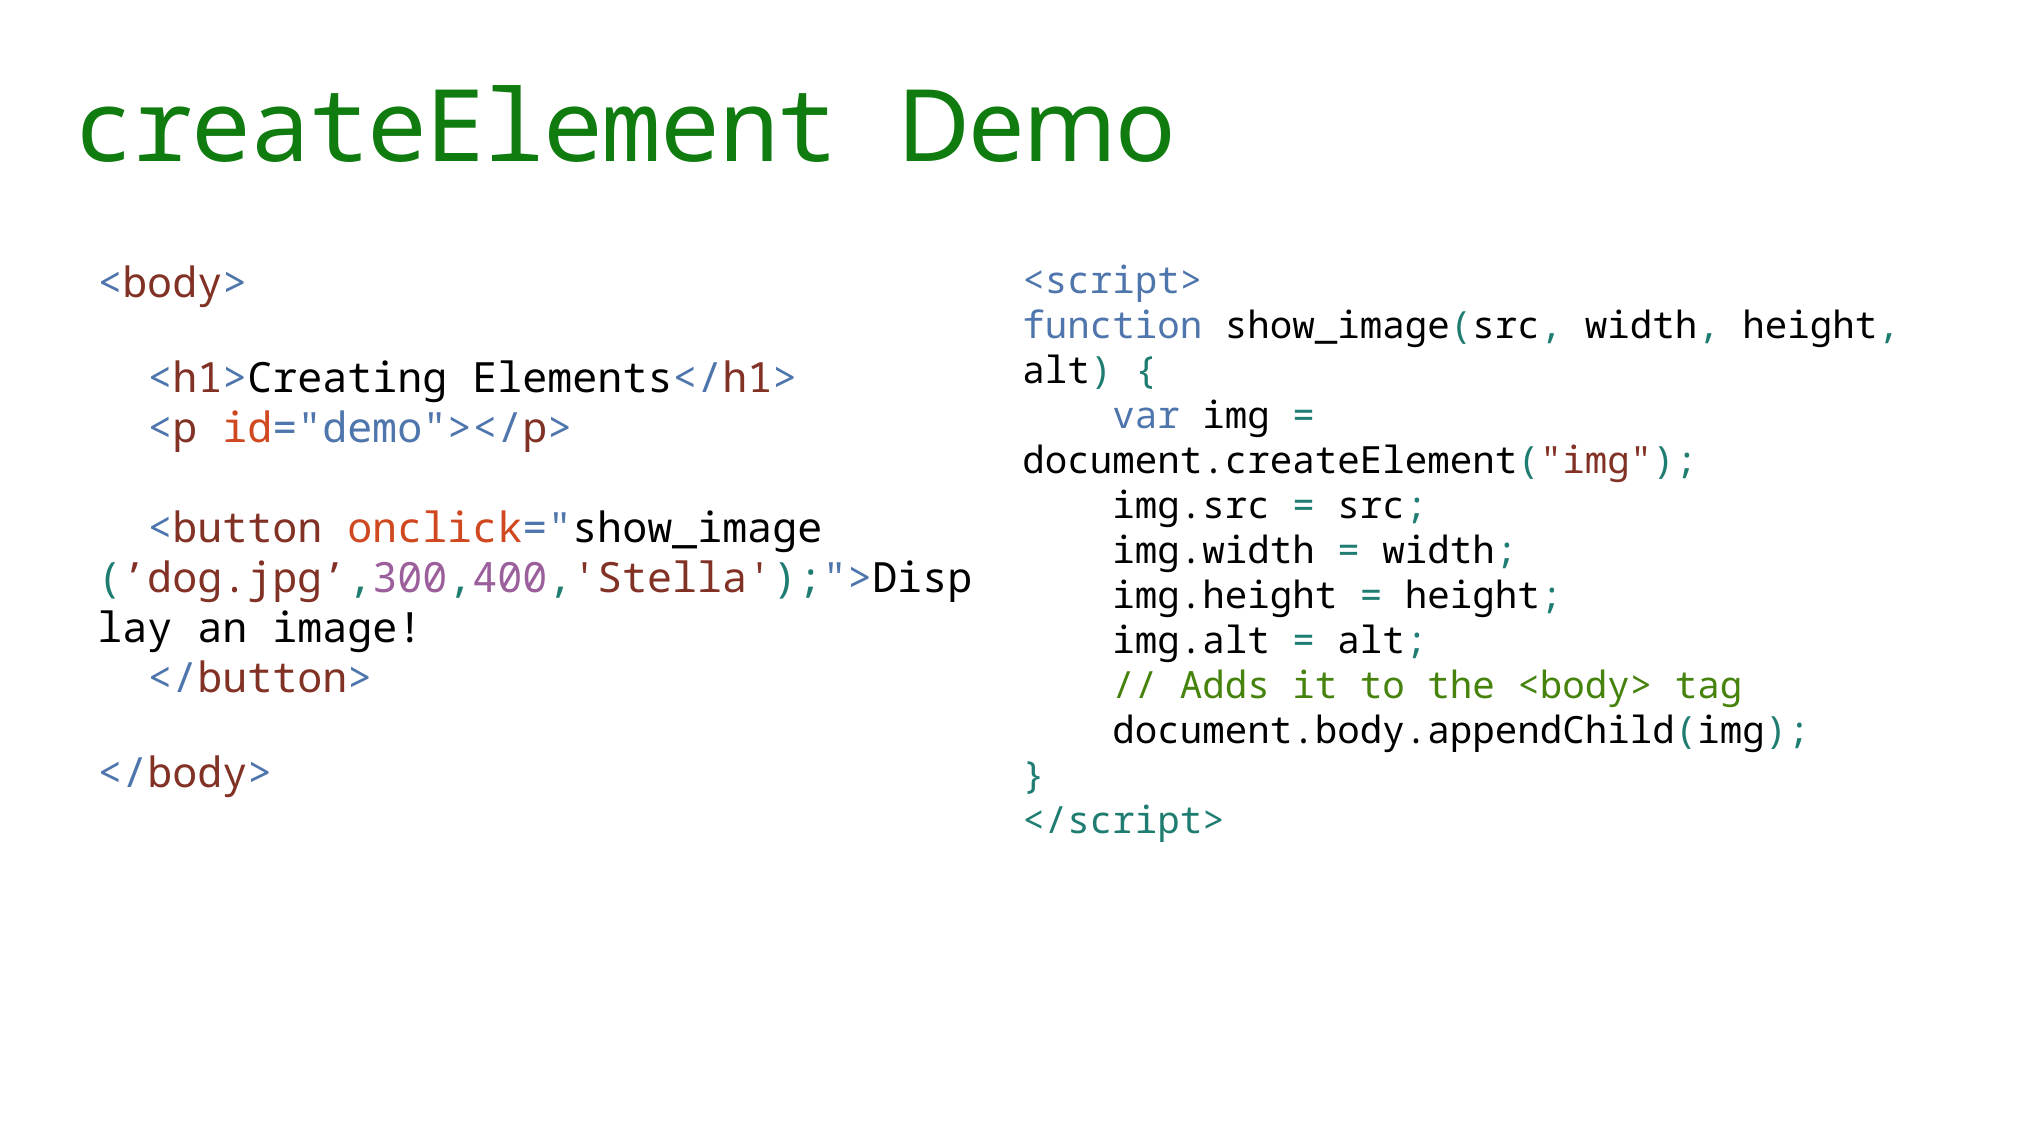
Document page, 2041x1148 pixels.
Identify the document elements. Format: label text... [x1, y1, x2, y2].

text_box <body> <h1>Creating Elements</h1> <p id="demo"></p> <button onclick="show_image (’dog.jpg’,300,400,'Stella');">Display an image! </button> </body> [82, 248, 995, 814]
text_box <script> function show_image(src, width, height, alt) { var img = document.createElement("img"); img.src = src; img.width = width; img.height = height; img.alt = alt; // Adds it to the <body> tag document.body.appendChild(img); } </script> [1007, 248, 1995, 804]
text_box createElement Demo [59, 59, 1980, 210]
